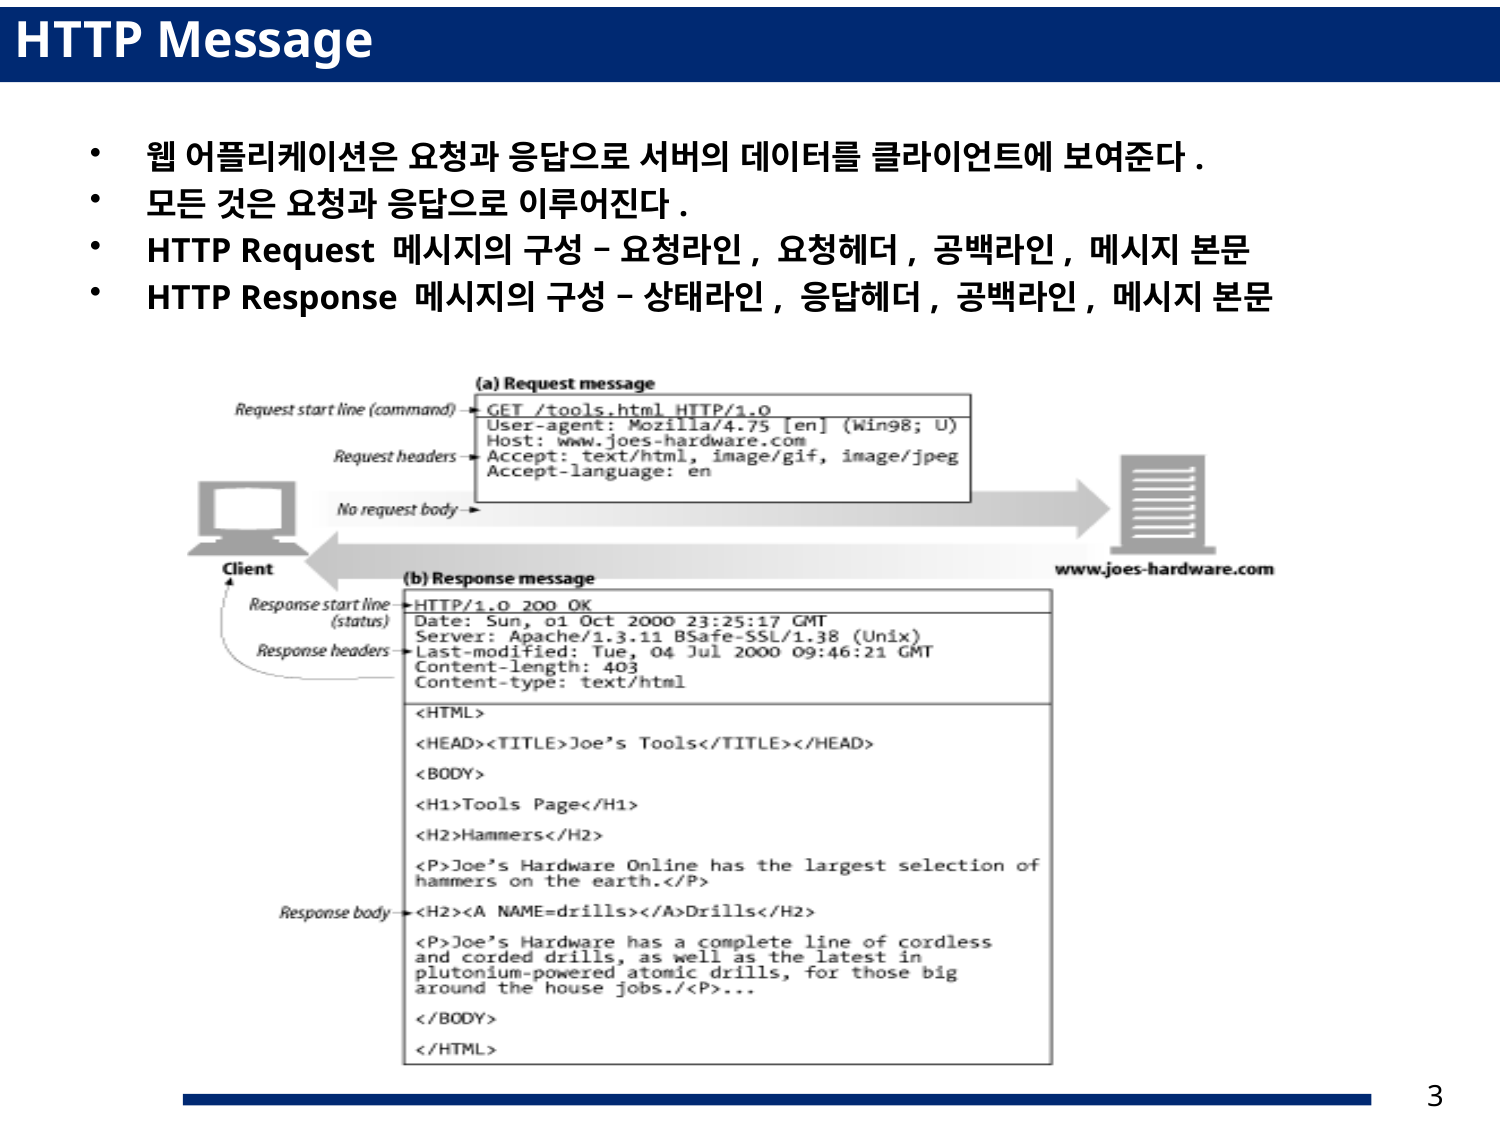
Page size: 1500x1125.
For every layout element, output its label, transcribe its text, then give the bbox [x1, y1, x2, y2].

list 웹 어플리케이션은 요청과 응답으로 서버의 데이터를 클라이언트에 보여준다. 모든 것은 요청과 응답으로 이루어진다. HTTP Request 메시지의 구성 – 요청라인, 요청헤더, 공백라인, 메시지 본문 HTTP Response 메시지의 구성 – 상태라인, 응답헤더, 공백라인, 메시지 본문 [75, 128, 1425, 364]
picture [187, 374, 1278, 1067]
text_box HTTP Message [0, 0, 914, 75]
